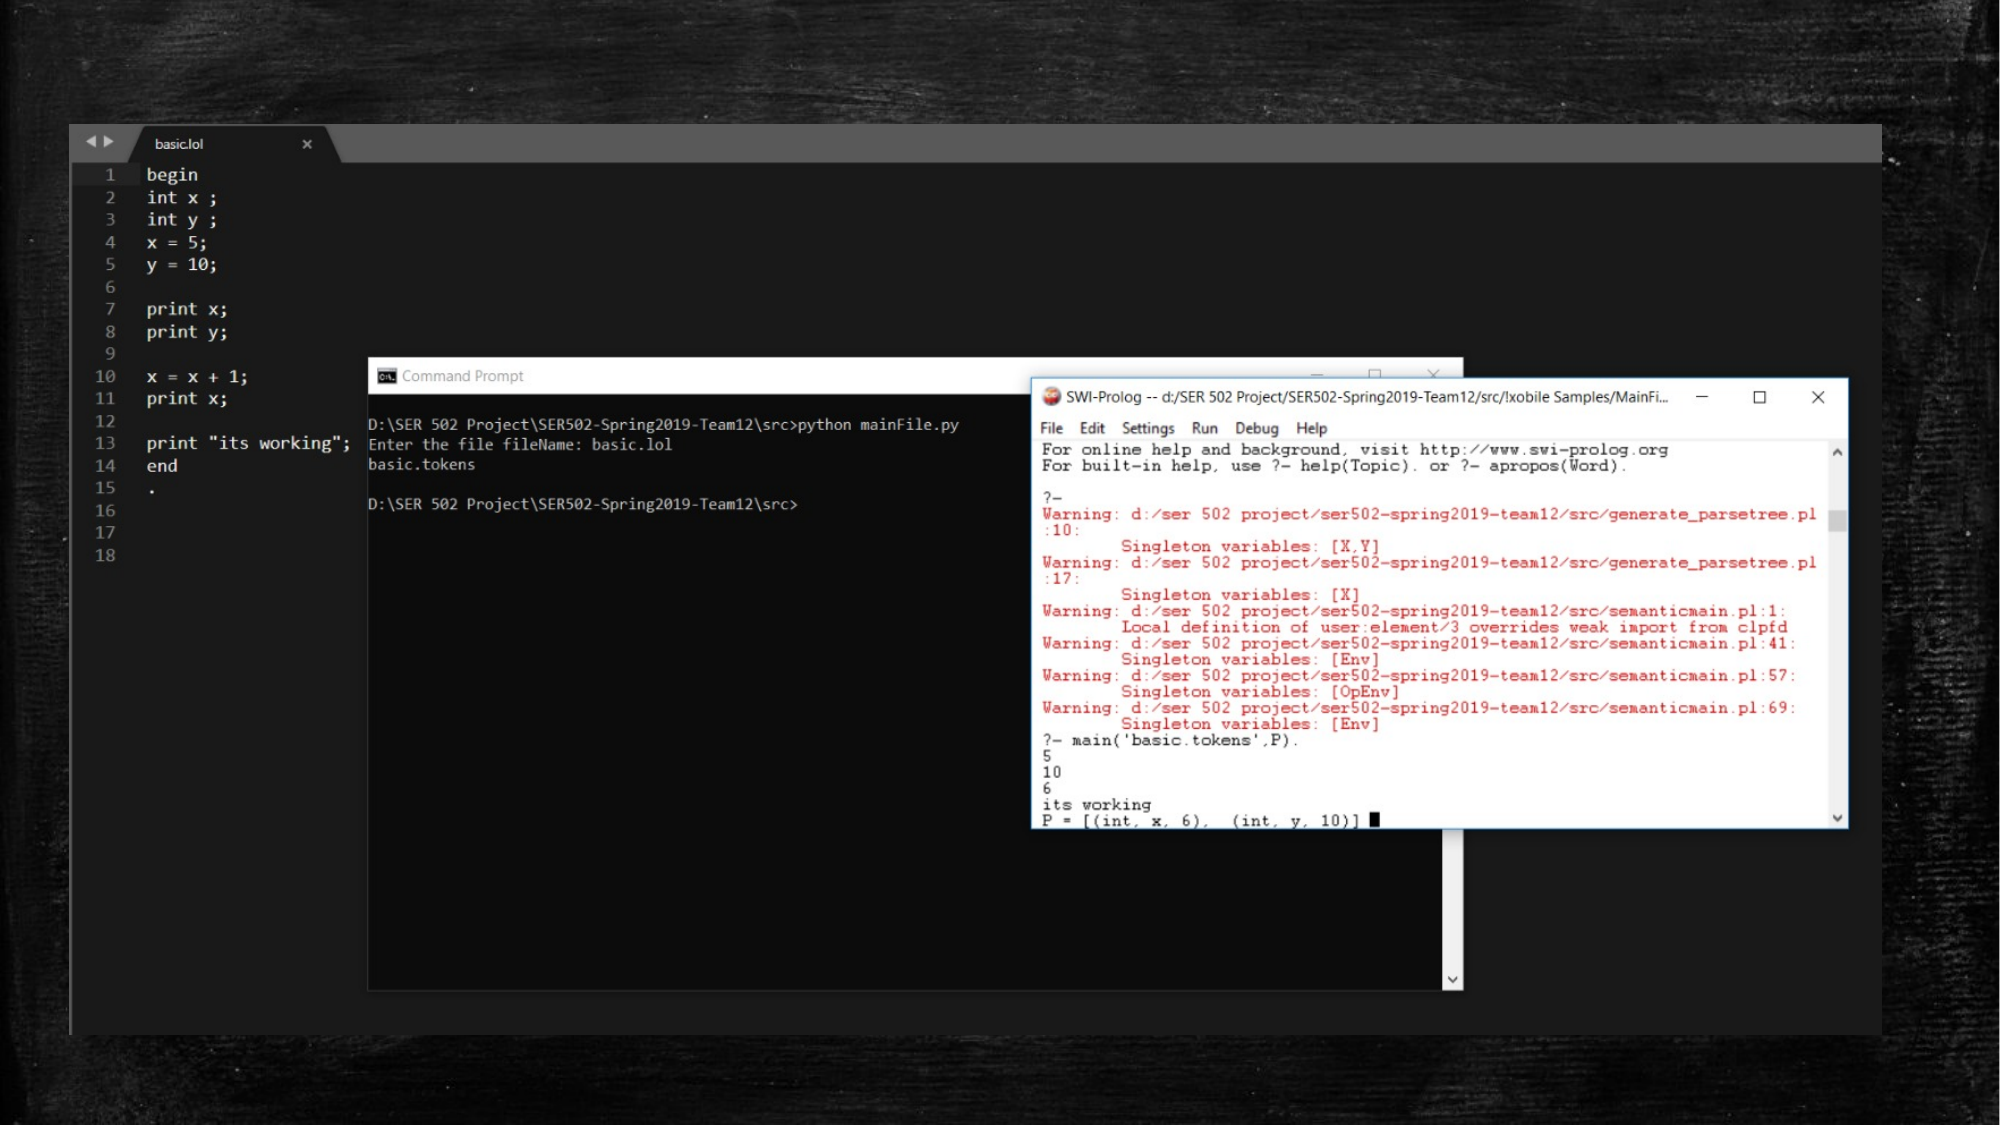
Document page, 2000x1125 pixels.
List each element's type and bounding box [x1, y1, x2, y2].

picture [69, 124, 1882, 1035]
